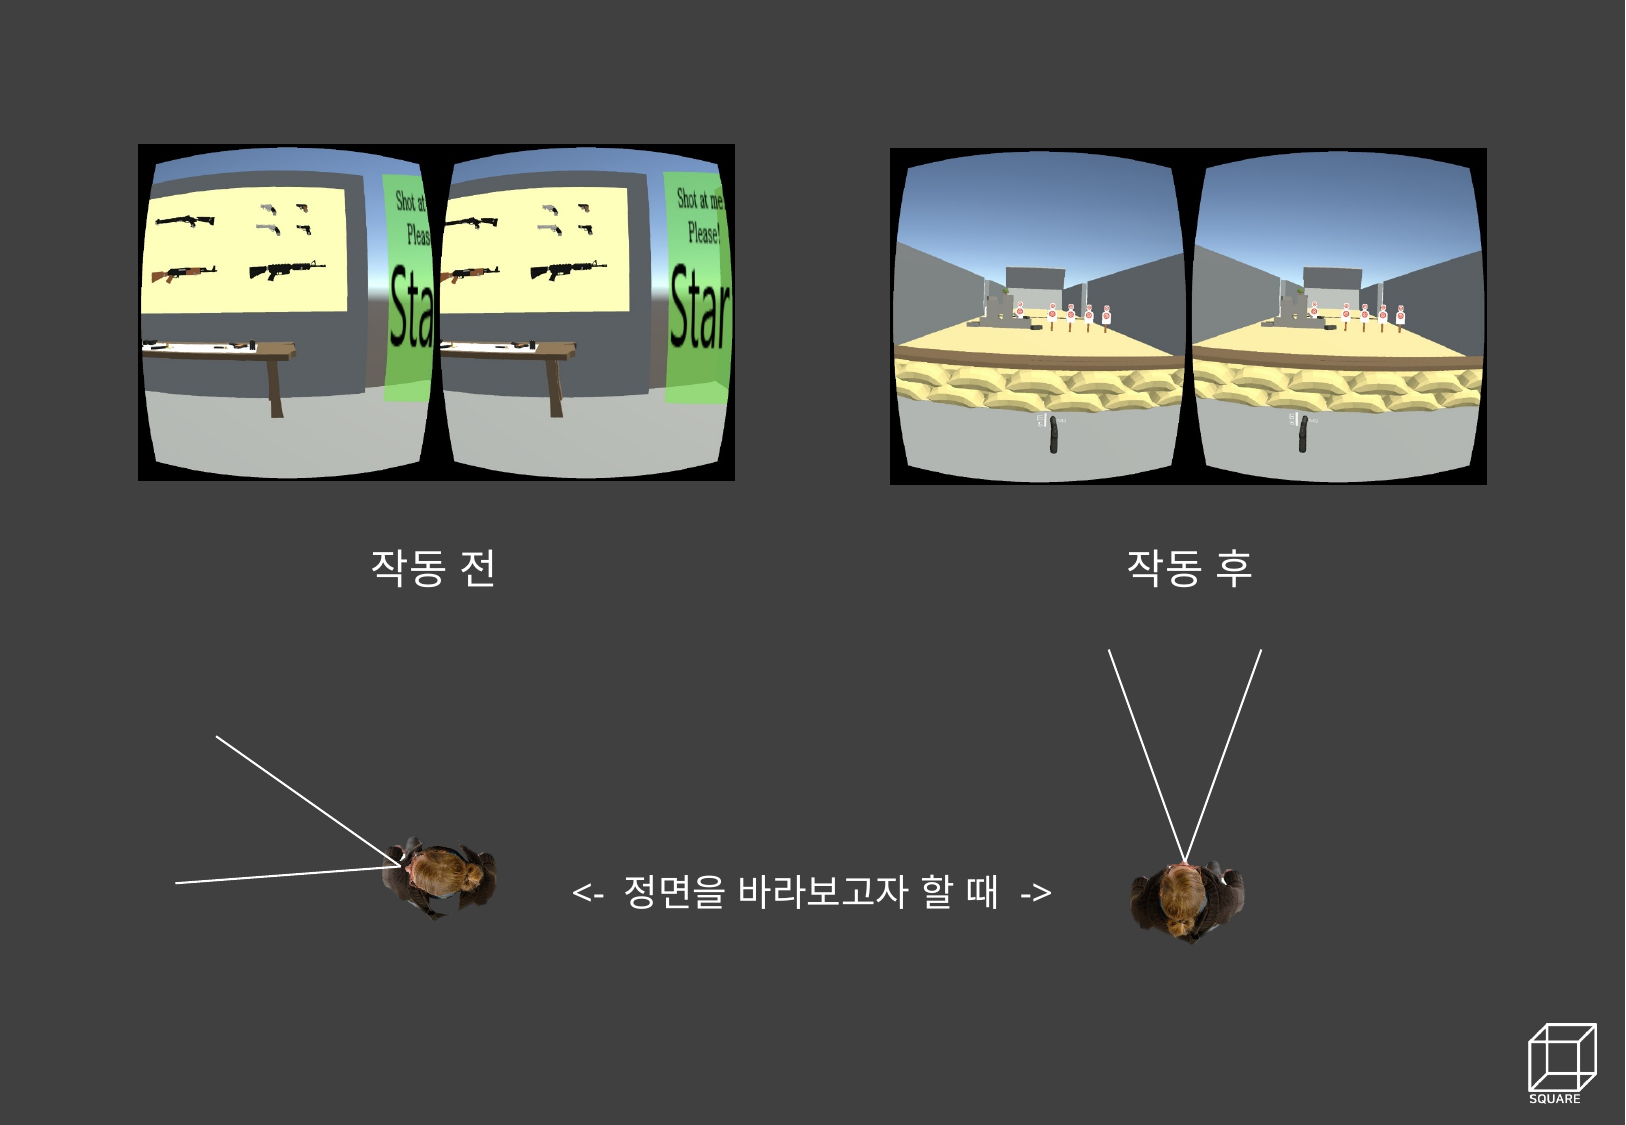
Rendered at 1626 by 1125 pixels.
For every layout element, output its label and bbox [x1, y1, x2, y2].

picture [1520, 1022, 1597, 1114]
text_box [137, 144, 1488, 981]
